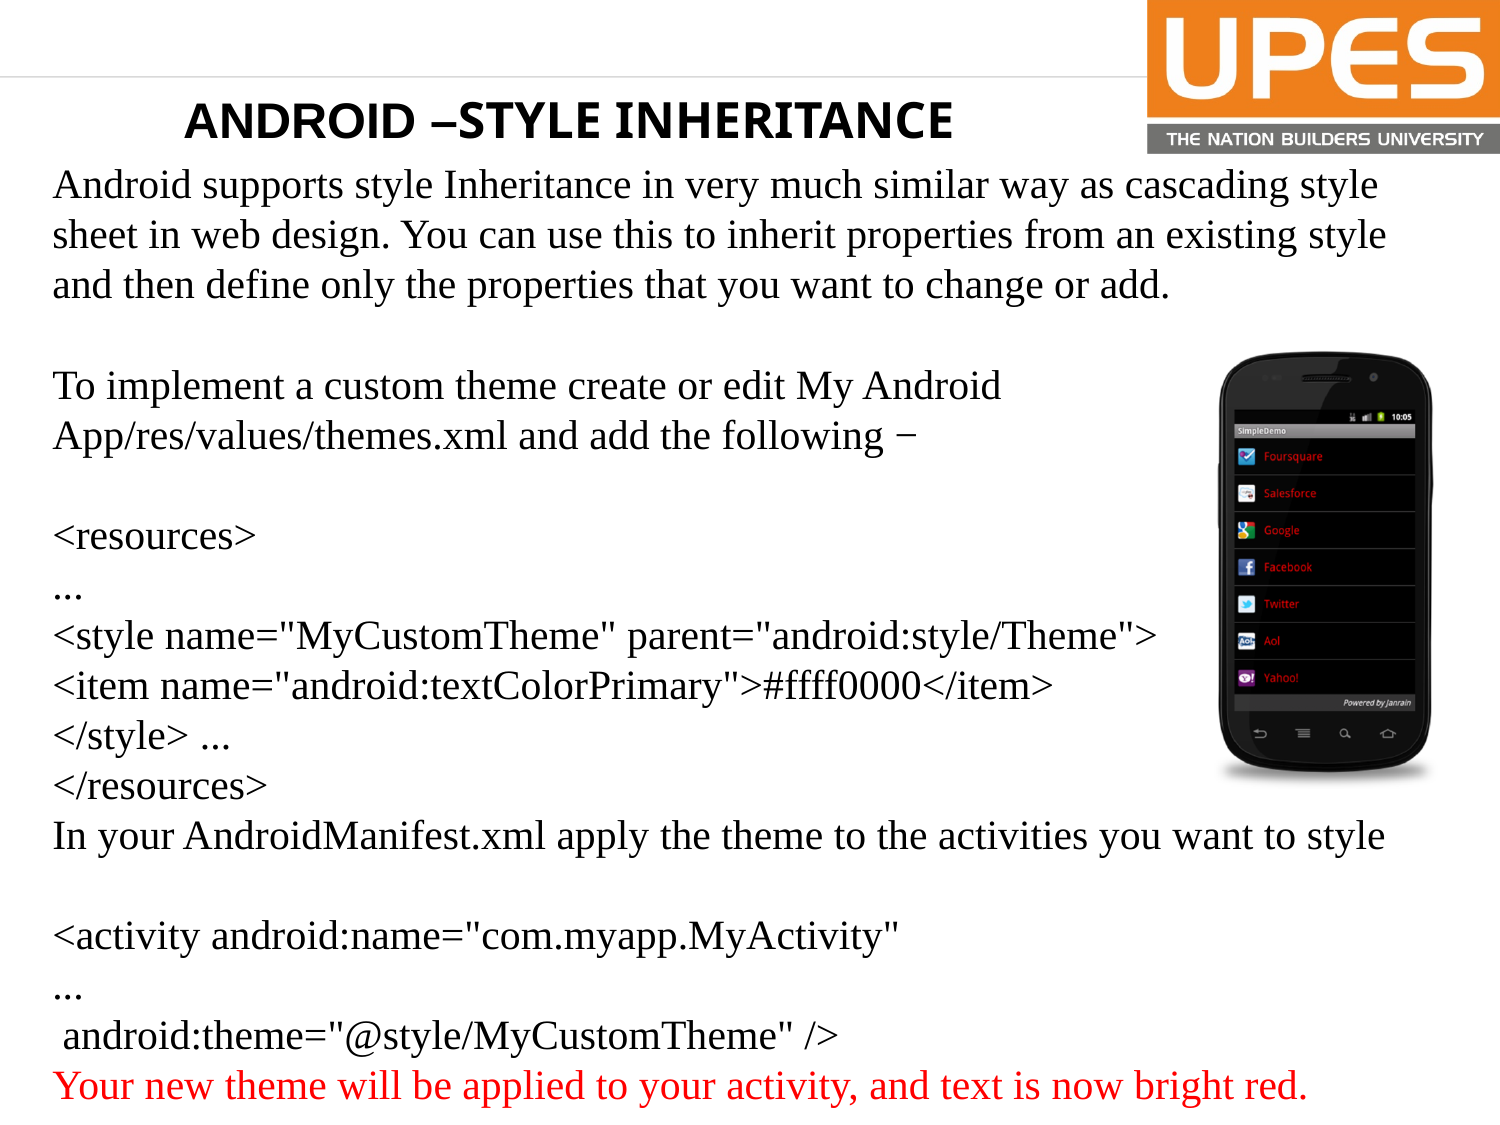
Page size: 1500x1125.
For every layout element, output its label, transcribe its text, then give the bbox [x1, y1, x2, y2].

picture [1147, 0, 1500, 154]
text_box Android supports style Inheritance in very much similar way as cascading style sheet in web design. You can use this to inherit properties from an existing style and then define only the properties that you want to change or add. To implement a custom theme create or edit My Android App/res/values/themes.xml and add the following − <resources> ... <style name="MyCustomTheme" parent="android:style/Theme"> <item name="android:textColorPrimary">#ffff0000</item> </style> ... </resources> In your AndroidManifest.xml apply the theme to the activities you want to style <activity android:name="com.myapp.MyActivity" ... android:theme="@style/MyCustomTheme" /> Your new theme will be applied to your activity, and text is now bright red. [37, 149, 1463, 1125]
text_box ANDROID –STYLE INHERITANCE [24, 86, 1113, 216]
picture [1208, 349, 1442, 789]
